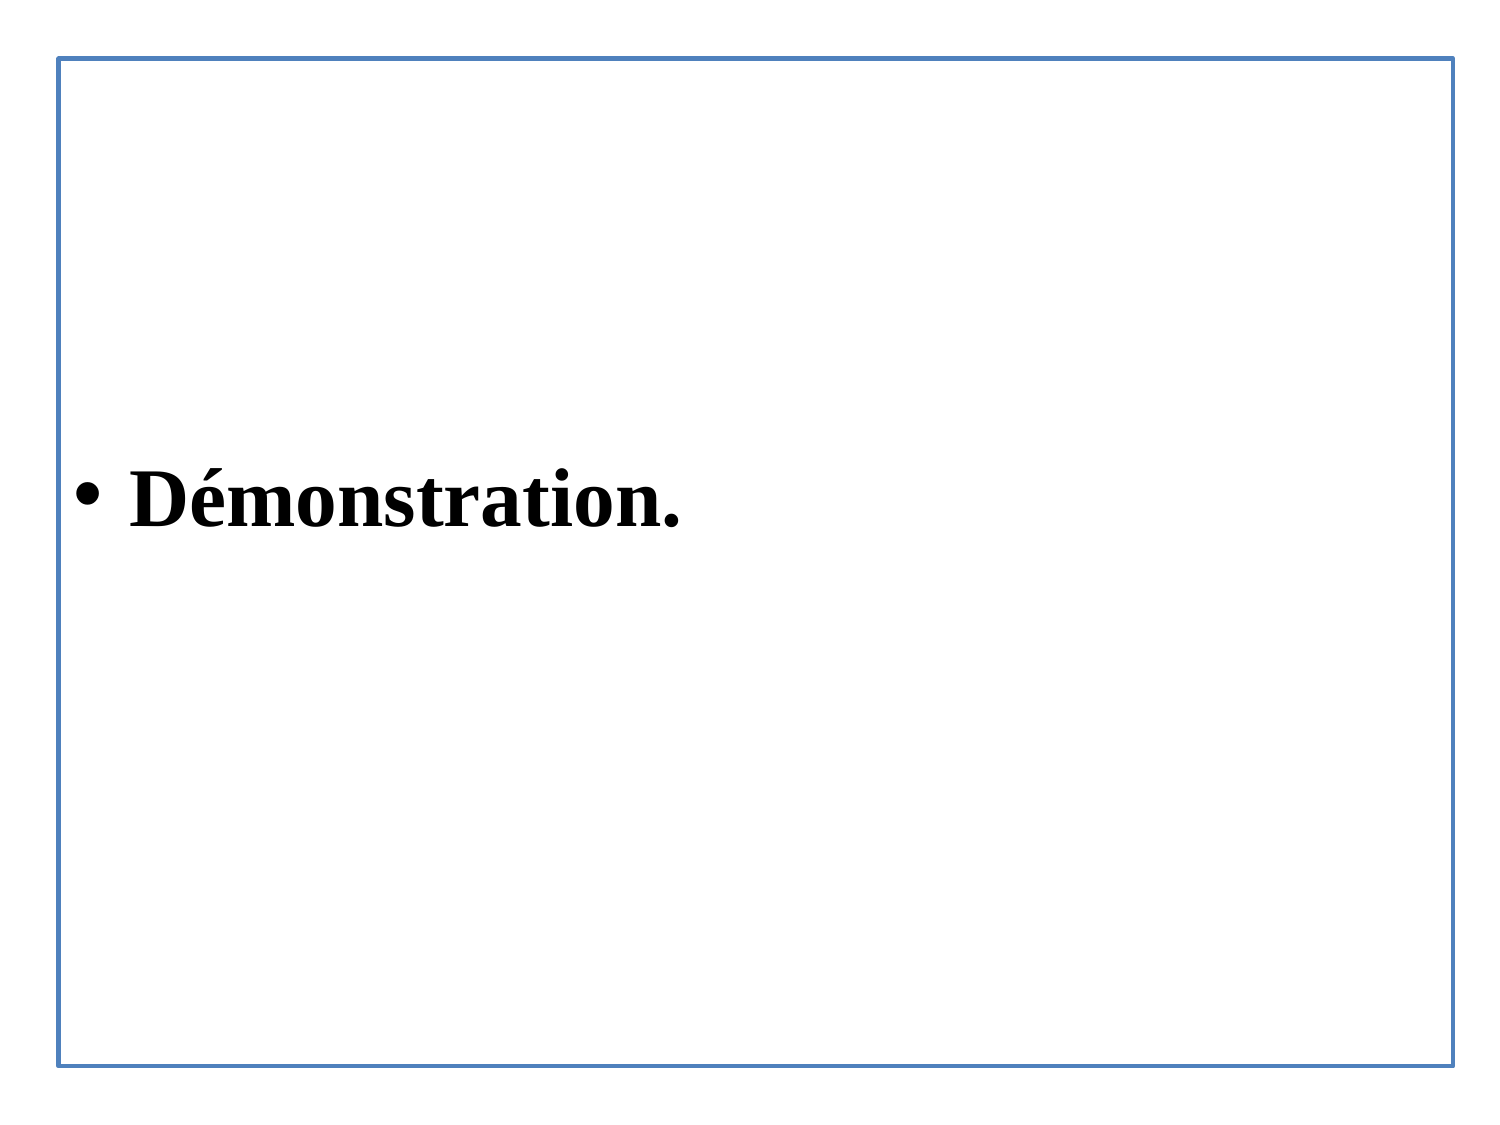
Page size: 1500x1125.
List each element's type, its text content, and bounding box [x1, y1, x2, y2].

list Démonstration. [56, 56, 1455, 1068]
